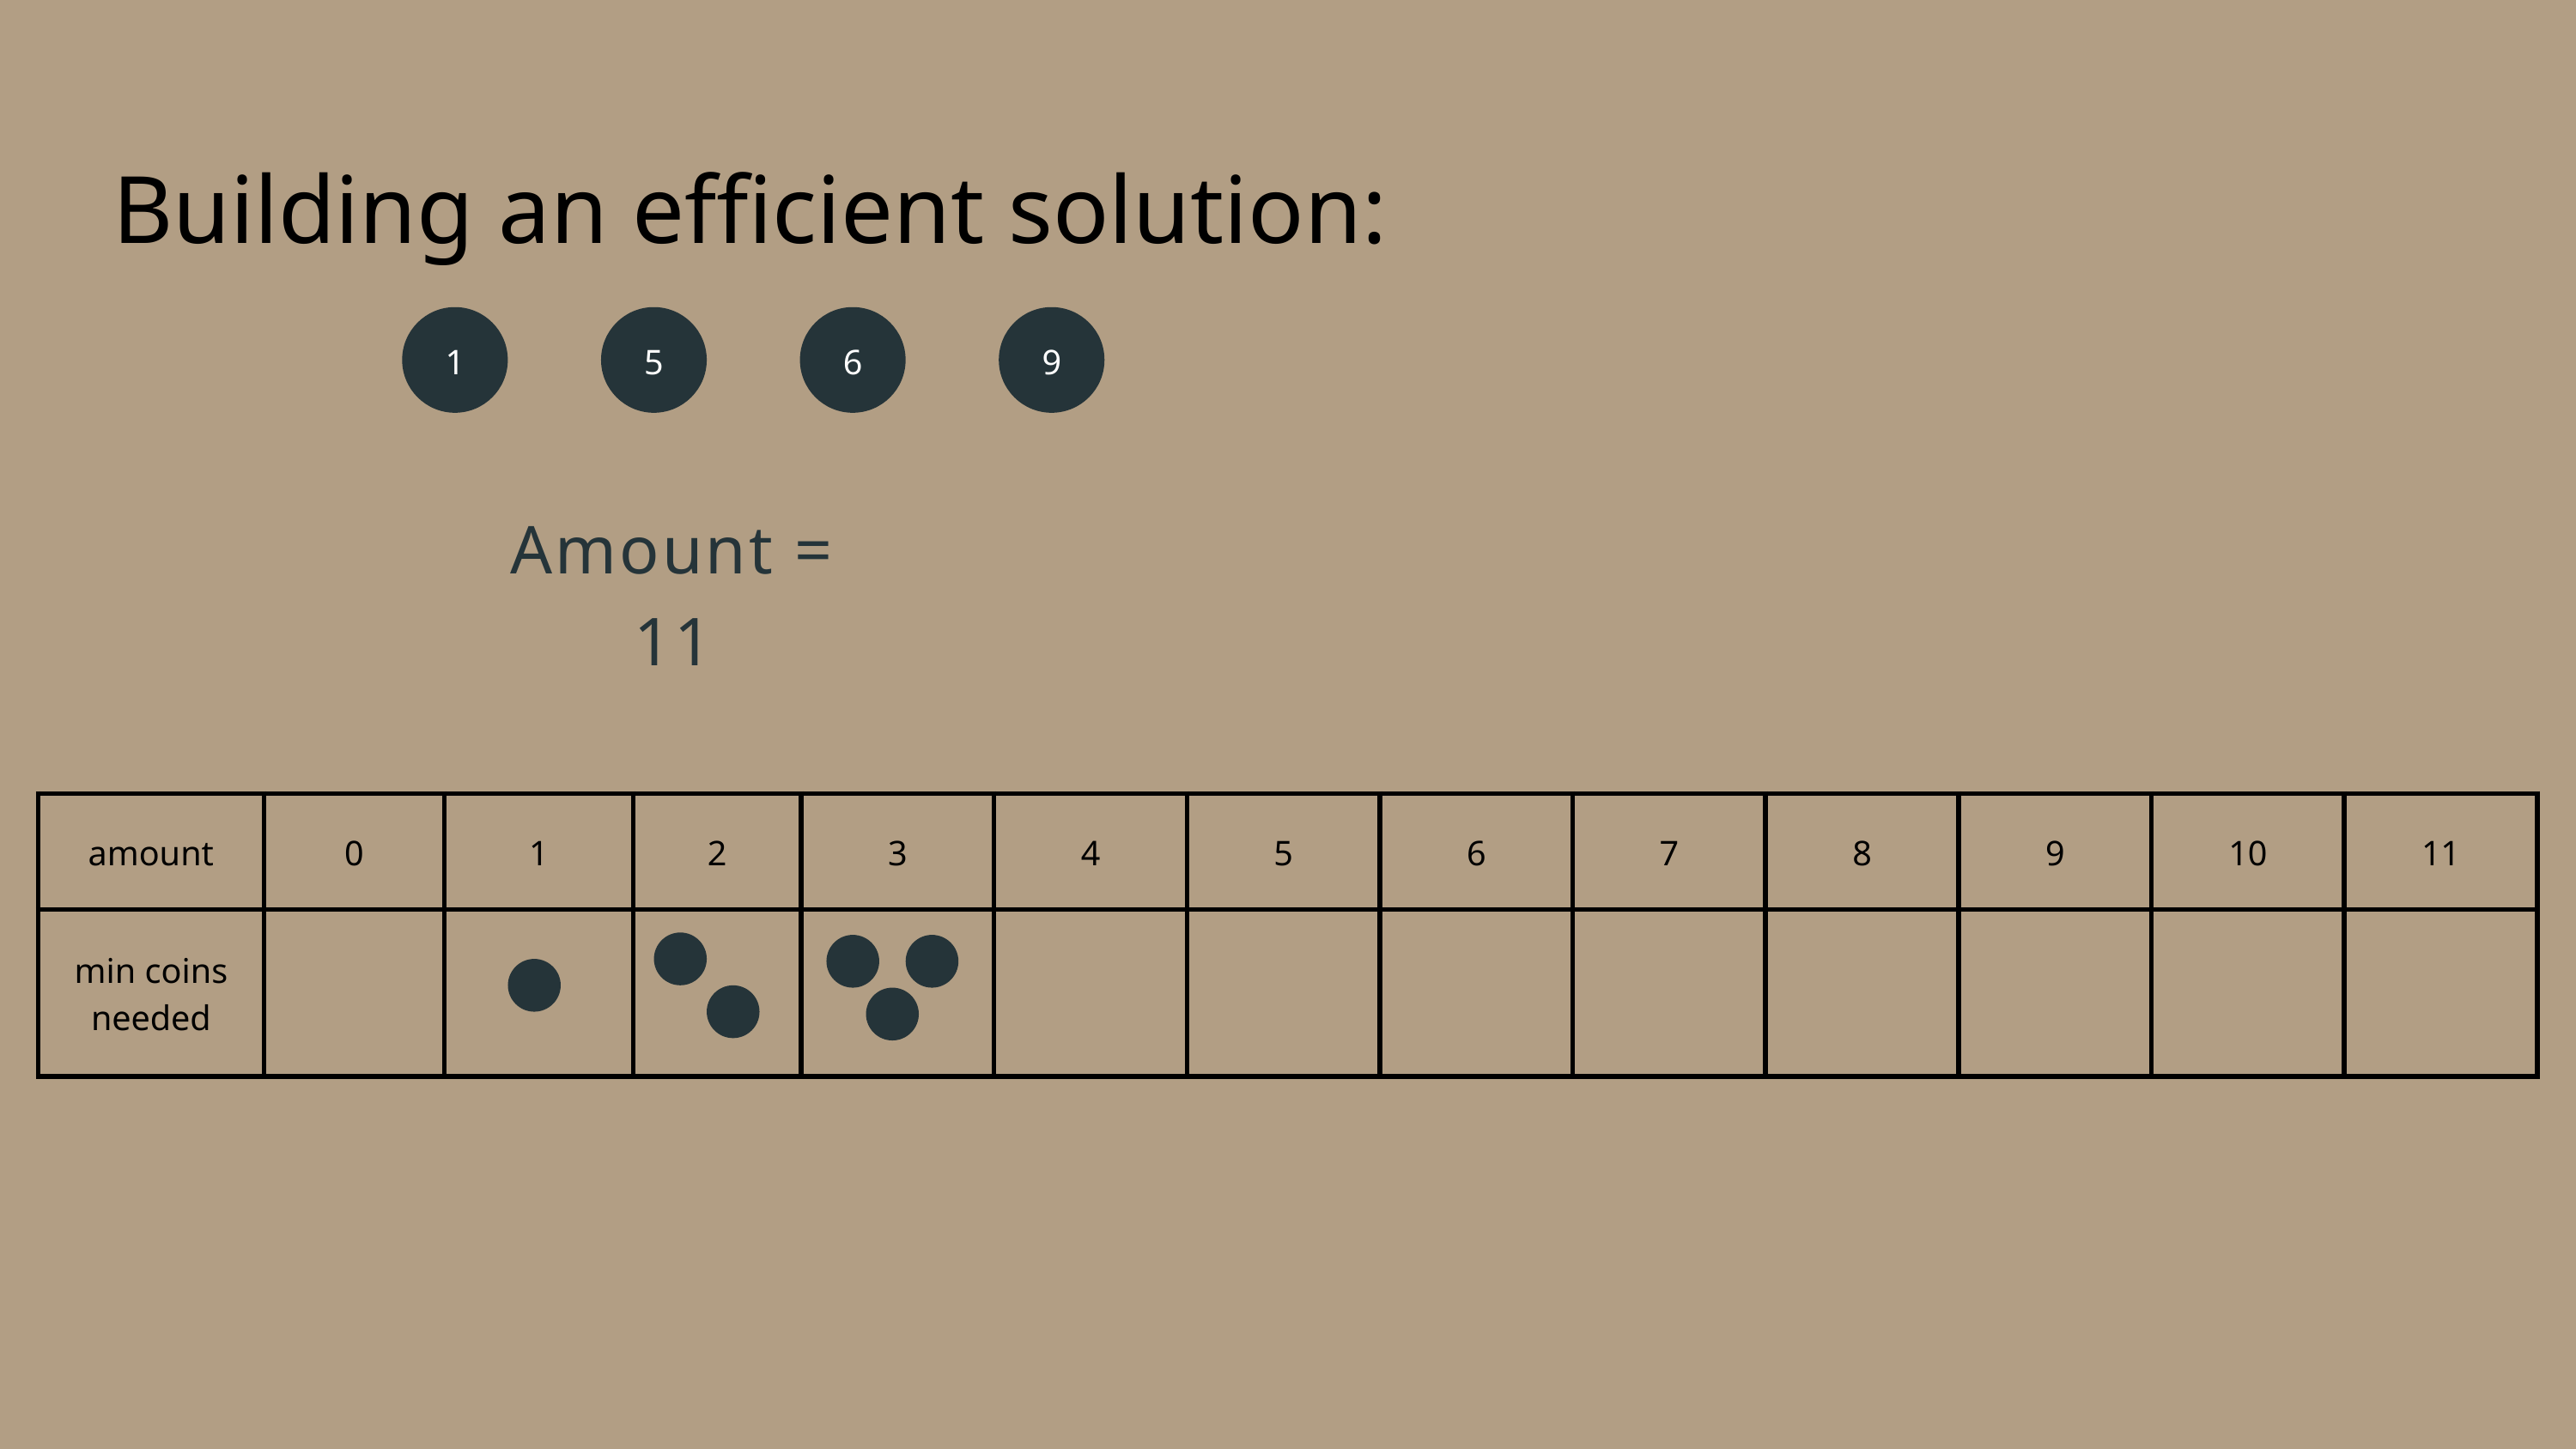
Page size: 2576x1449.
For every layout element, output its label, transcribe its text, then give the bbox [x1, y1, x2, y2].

table_header 8 [1768, 796, 1956, 907]
table_cell min coins needed [40, 912, 262, 1074]
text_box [866, 987, 920, 1041]
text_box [402, 306, 508, 414]
table_header 9 [1961, 796, 2149, 907]
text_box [905, 934, 959, 988]
table_cell [1961, 912, 2149, 1074]
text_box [706, 985, 760, 1039]
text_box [653, 932, 708, 986]
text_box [507, 958, 562, 1012]
table_header 11 [2347, 796, 2535, 907]
table_cell [1382, 912, 1571, 1074]
table_header 5 [1189, 796, 1377, 907]
table_header 2 [635, 796, 799, 907]
table_cell [266, 912, 442, 1074]
table_cell [1575, 912, 1763, 1074]
table_cell [635, 912, 799, 1074]
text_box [600, 306, 708, 414]
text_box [998, 306, 1105, 414]
table_header 0 [266, 796, 442, 907]
table_cell [1189, 912, 1377, 1074]
text_box Building an efficient solution: [83, 131, 1466, 262]
table_header amount [40, 796, 262, 907]
table_header 10 [2154, 796, 2342, 907]
table_cell [447, 912, 631, 1074]
table_cell [996, 912, 1185, 1074]
text_box Amount = 11 [493, 494, 854, 680]
table_cell [804, 912, 992, 1074]
table_header 7 [1575, 796, 1763, 907]
table_cell [2154, 912, 2342, 1074]
table_cell [1768, 912, 1956, 1074]
table_header 4 [996, 796, 1185, 907]
table_header 6 [1382, 796, 1571, 907]
table_header 3 [804, 796, 992, 907]
table_header 1 [447, 796, 631, 907]
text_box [799, 306, 906, 414]
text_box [826, 934, 880, 988]
table_cell [2347, 912, 2535, 1074]
